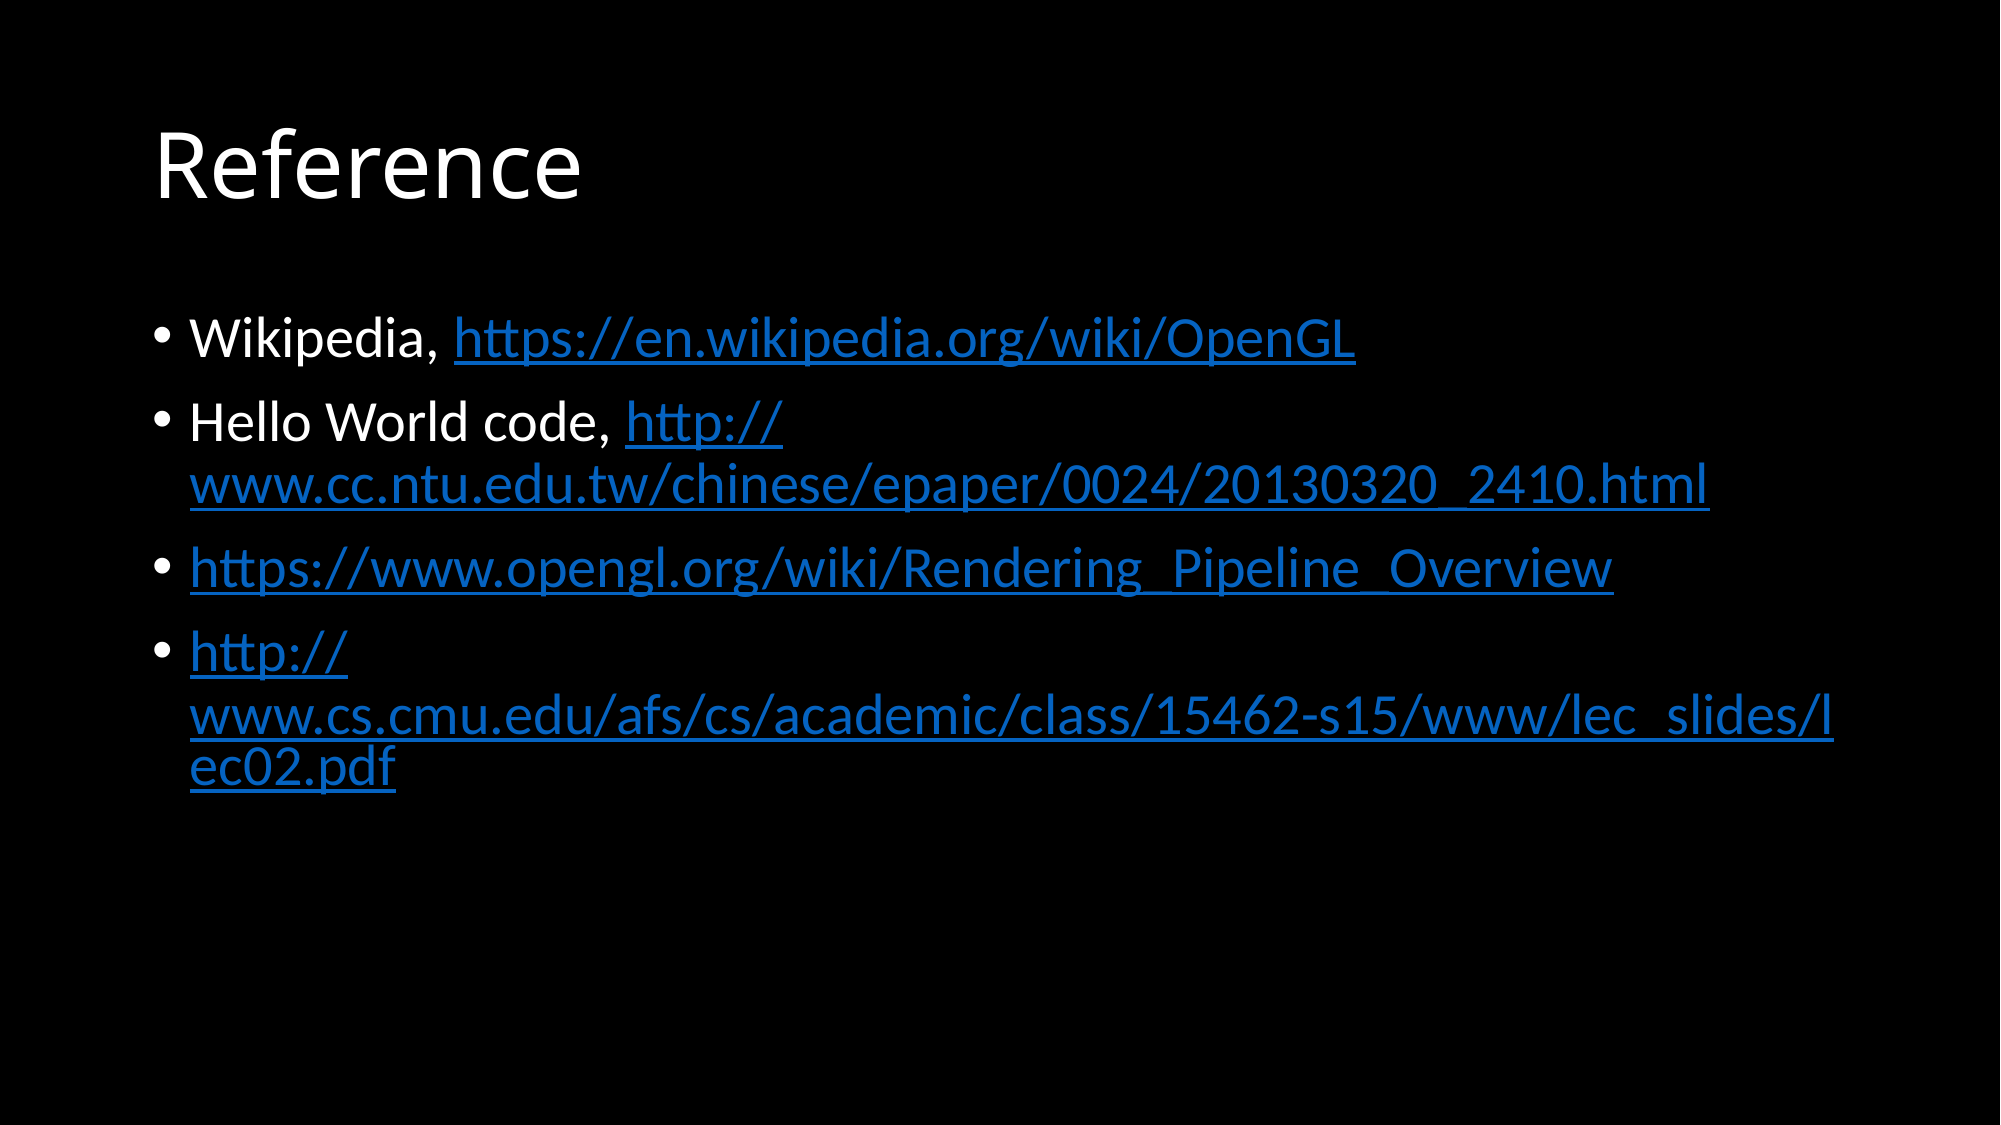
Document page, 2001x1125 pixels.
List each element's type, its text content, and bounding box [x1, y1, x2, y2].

title Reference [137, 59, 1863, 278]
list Wikipedia, https://en.wikipedia.org/wiki/OpenGL Hello World code, http://www.cc.ntu.edu.tw/chinese/epaper/0024/20130320_2410.html https://www.opengl.org/wiki/Rendering_Pipeline_Overview http://www.cs.cmu.edu/afs/cs/academic/class/15462-s15/www/lec_slides/lec02.pdf [137, 299, 1863, 1014]
